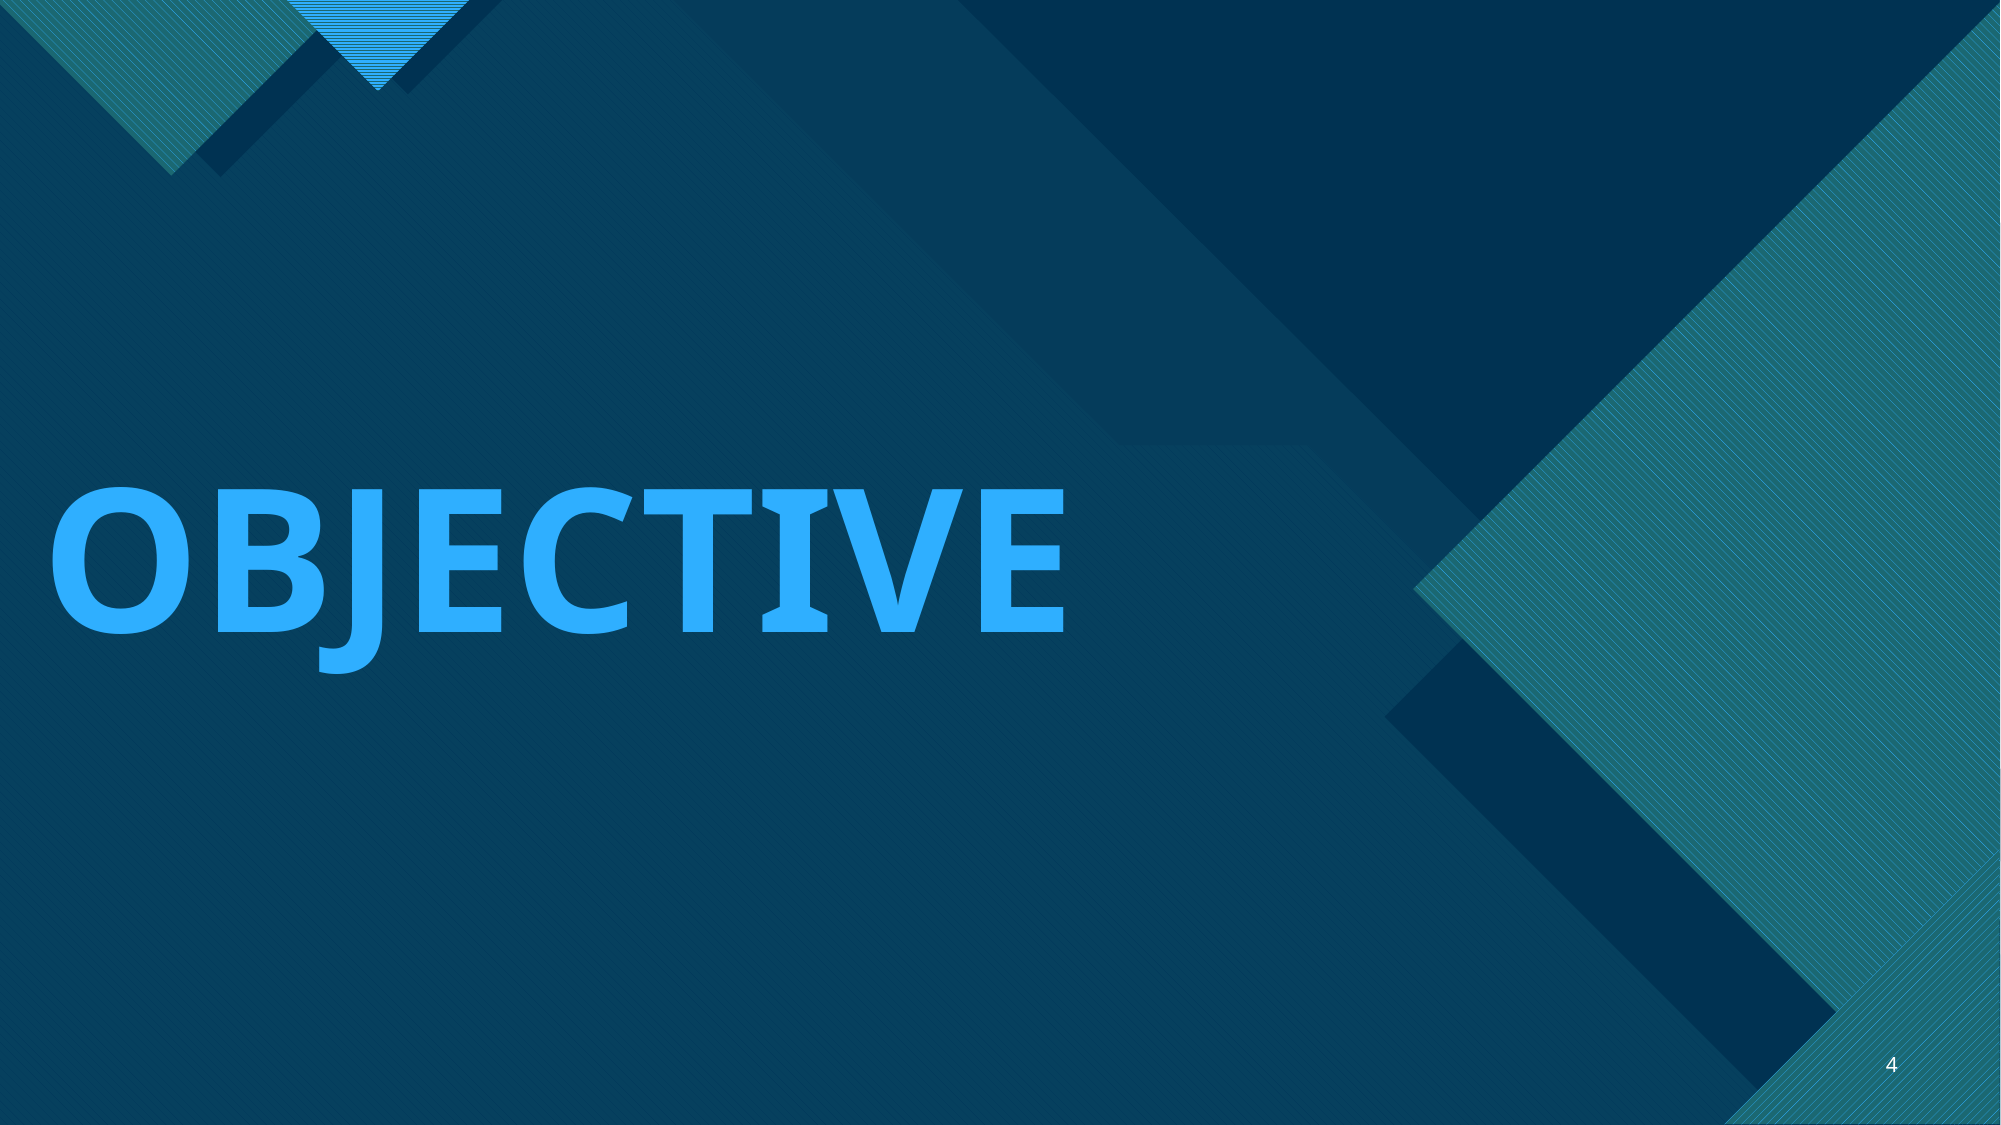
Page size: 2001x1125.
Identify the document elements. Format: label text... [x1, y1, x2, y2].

table_cell Keyboard [1415, 427, 2001, 1125]
title OBJECTIVE [15, 348, 1103, 684]
slide_number 4 [1845, 1035, 1913, 1096]
